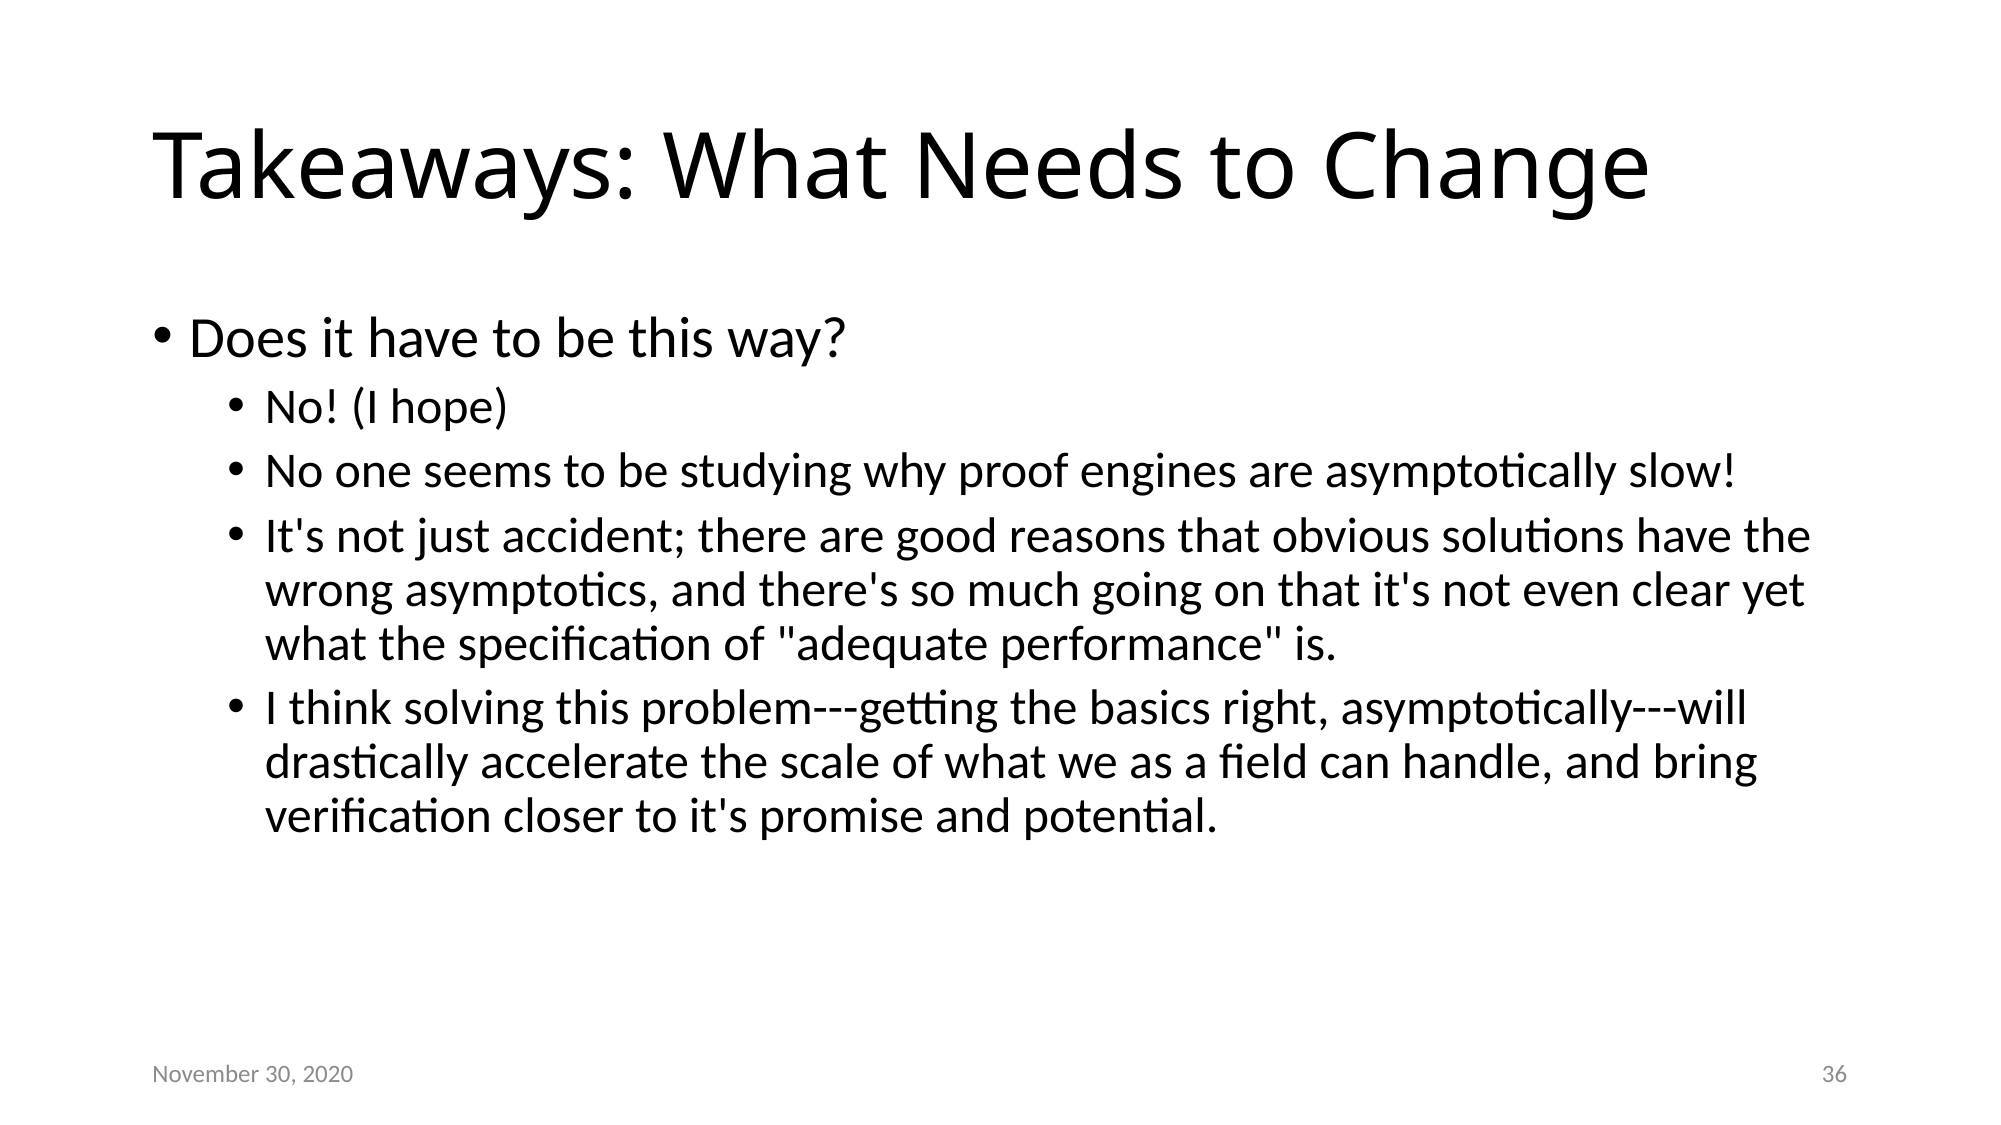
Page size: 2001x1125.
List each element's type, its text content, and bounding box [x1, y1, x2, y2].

list Does it have to be this way? No! (I hope) No one seems to be studying why proof engines are asymptotically slow! It's not just accident; there are good reasons that obvious solutions have the wrong asymptotics, and there's so much going on that it's not even clear yet what the specification of "adequate performance" is. I think solving this problem---getting the basics right, asymptotically---will drastically accelerate the scale of what we as a field can handle, and bring verification closer to it's promise and potential. [137, 299, 1863, 1014]
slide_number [137, 1042, 588, 1103]
title Takeaways: What Needs to Change [137, 59, 1863, 278]
slide_number 36 [1412, 1042, 1863, 1103]
